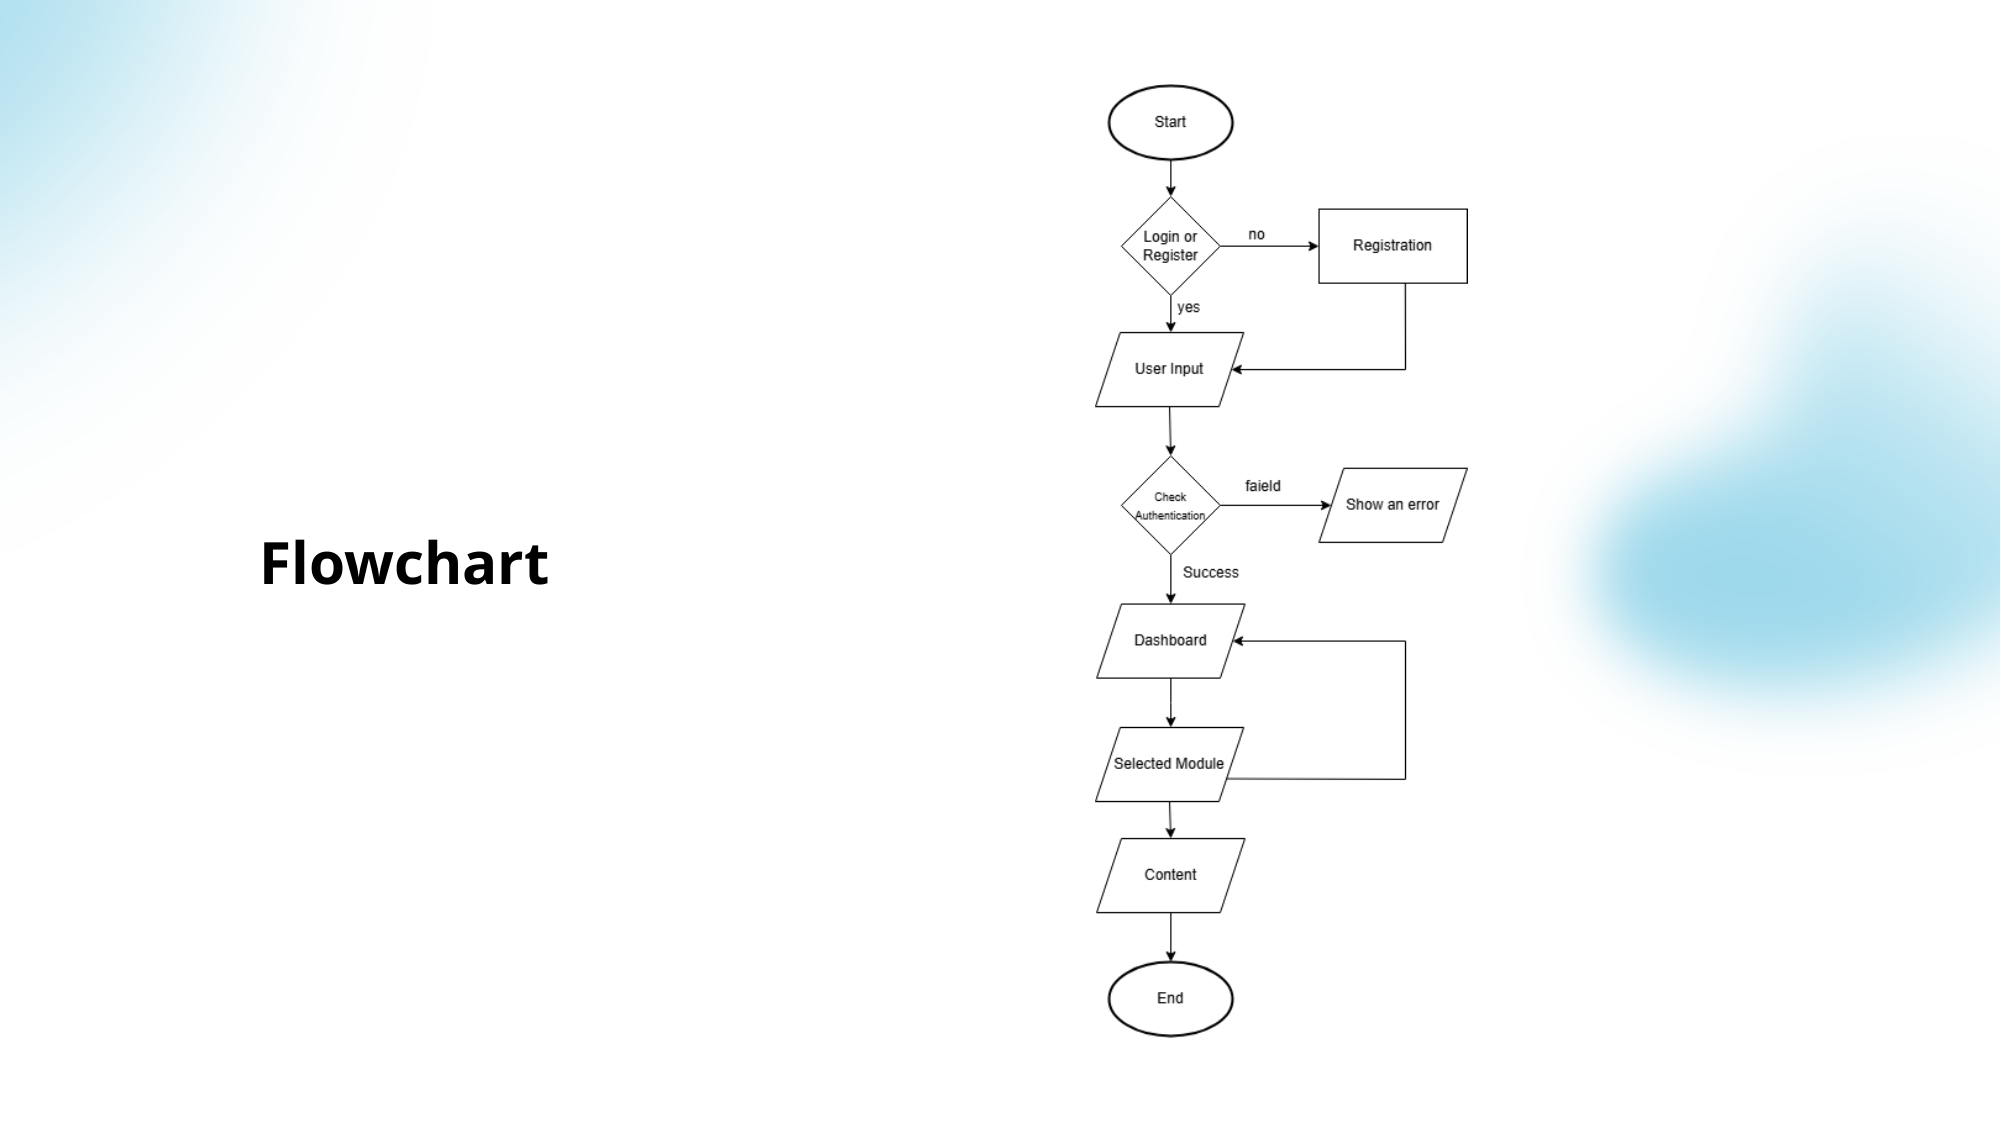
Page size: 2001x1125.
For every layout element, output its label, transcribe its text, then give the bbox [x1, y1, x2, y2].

picture [1095, 1, 2001, 1125]
text_box Flowchart [244, 518, 565, 604]
picture [0, 0, 897, 989]
